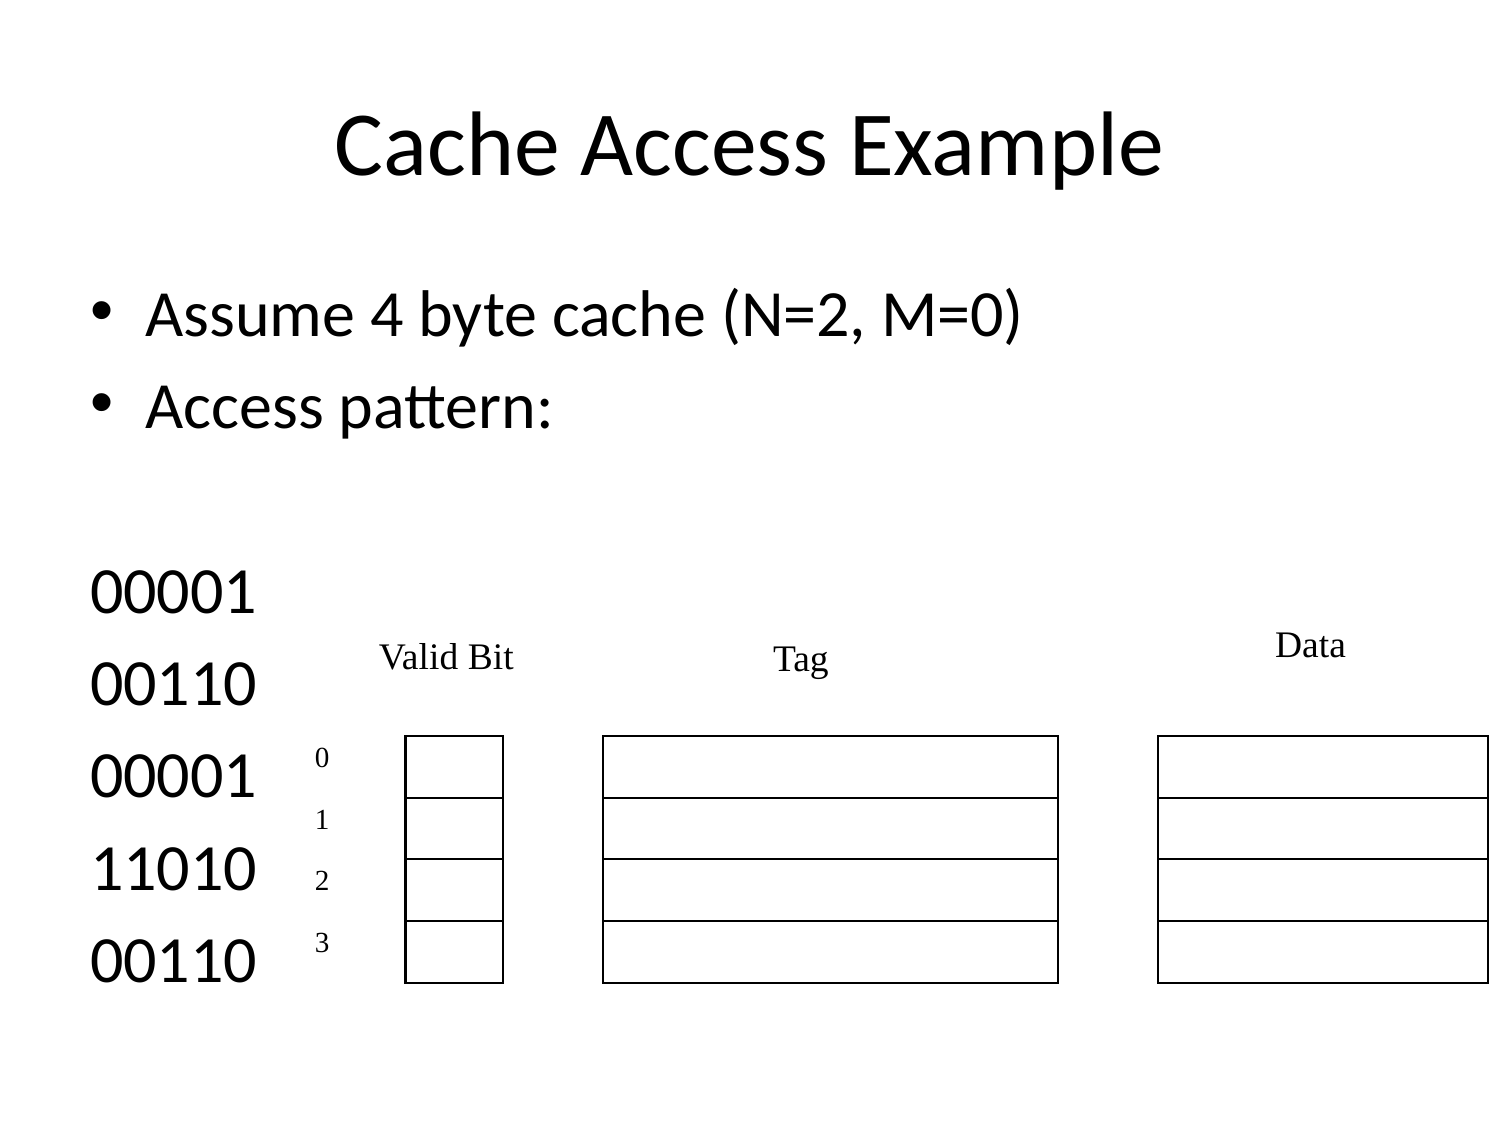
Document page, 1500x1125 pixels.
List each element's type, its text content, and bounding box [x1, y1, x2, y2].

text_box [289, 612, 1489, 988]
list Assume 4 byte cache (N=2, M=0) Access pattern: 00001 00110 00001 11010 00110 [75, 262, 1425, 1005]
title Cache Access Example [75, 45, 1425, 233]
